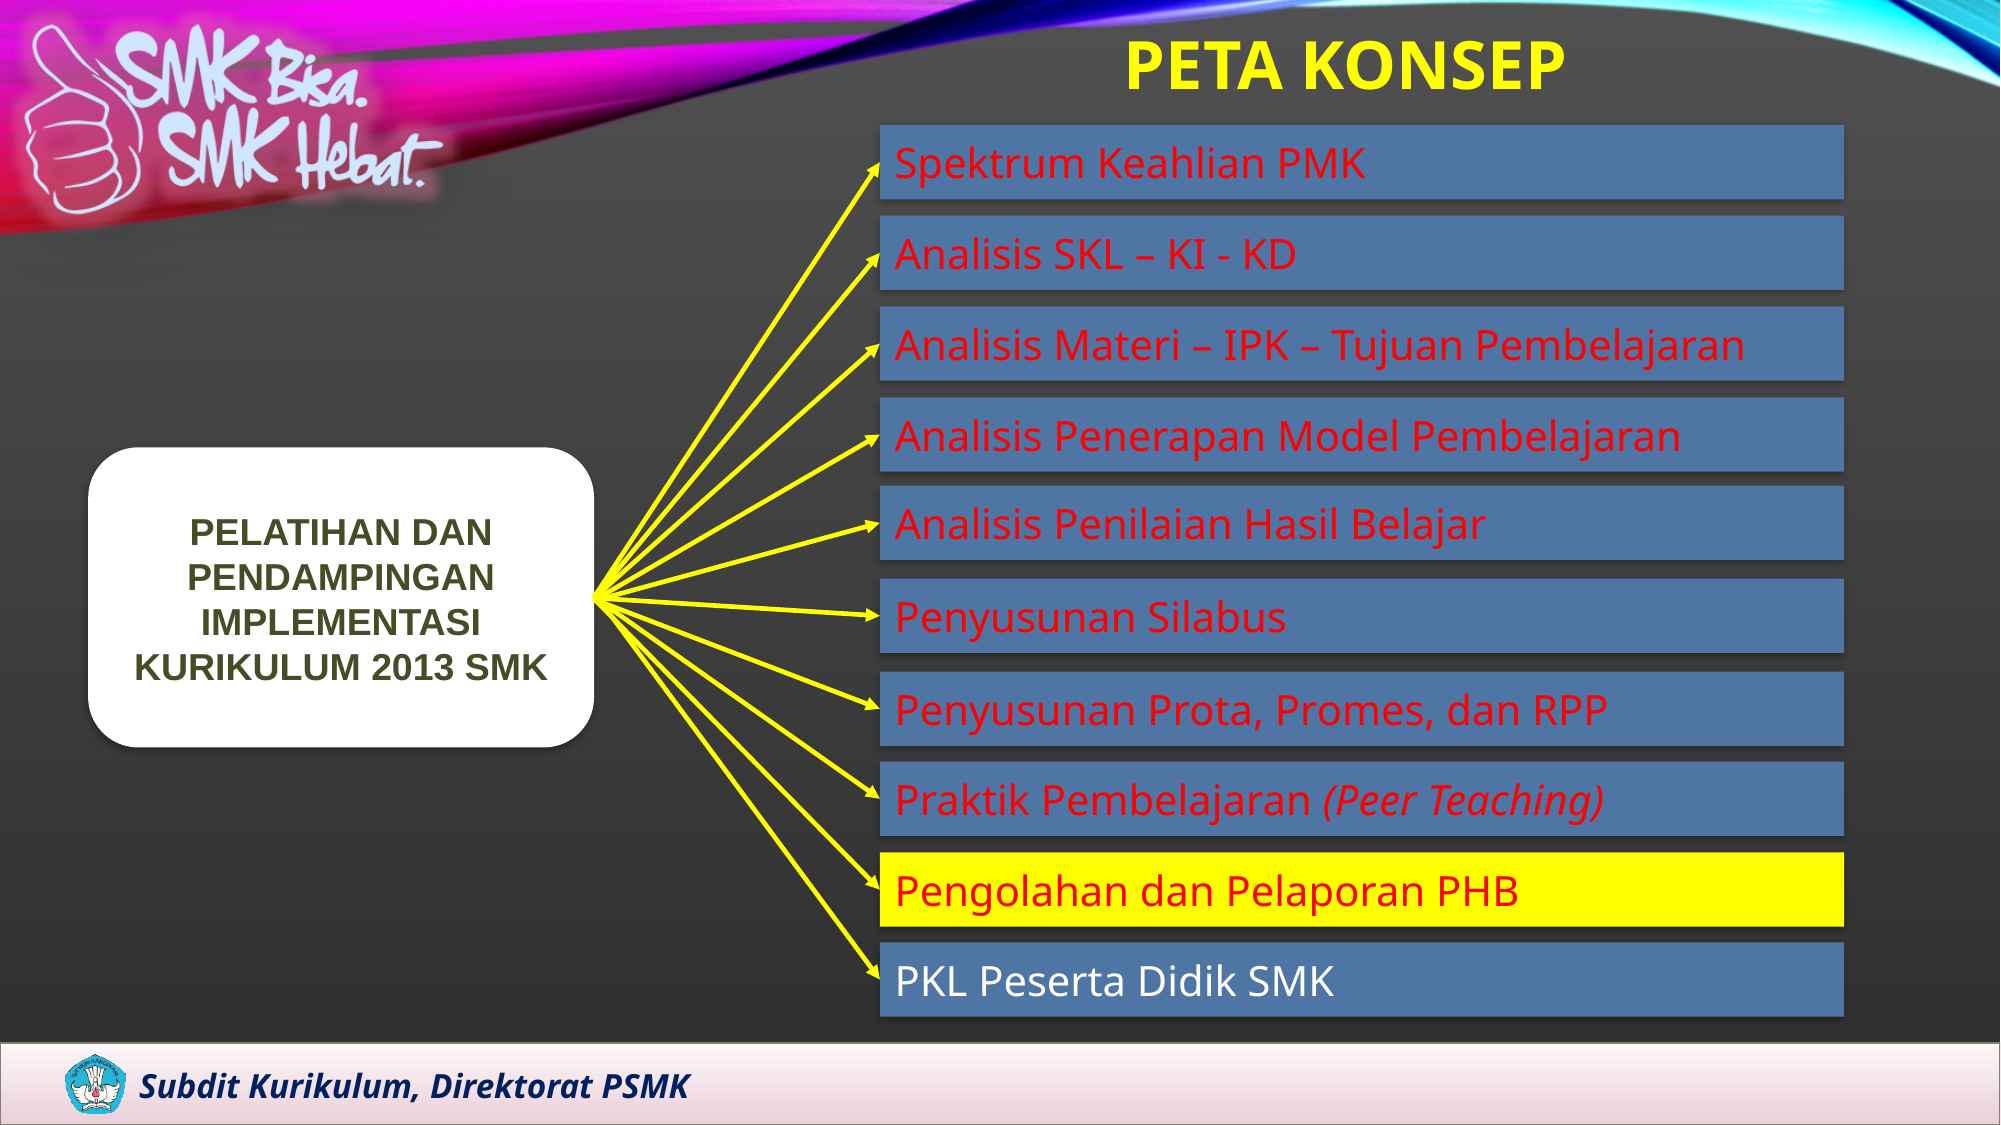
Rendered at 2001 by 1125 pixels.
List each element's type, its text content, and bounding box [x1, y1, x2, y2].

picture [1890, 0, 2000, 75]
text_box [87, 124, 1845, 1017]
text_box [50, 1038, 703, 1125]
picture [1910, 0, 2000, 45]
picture [0, 0, 2000, 237]
title PETA KONSEP [1023, 11, 1668, 124]
